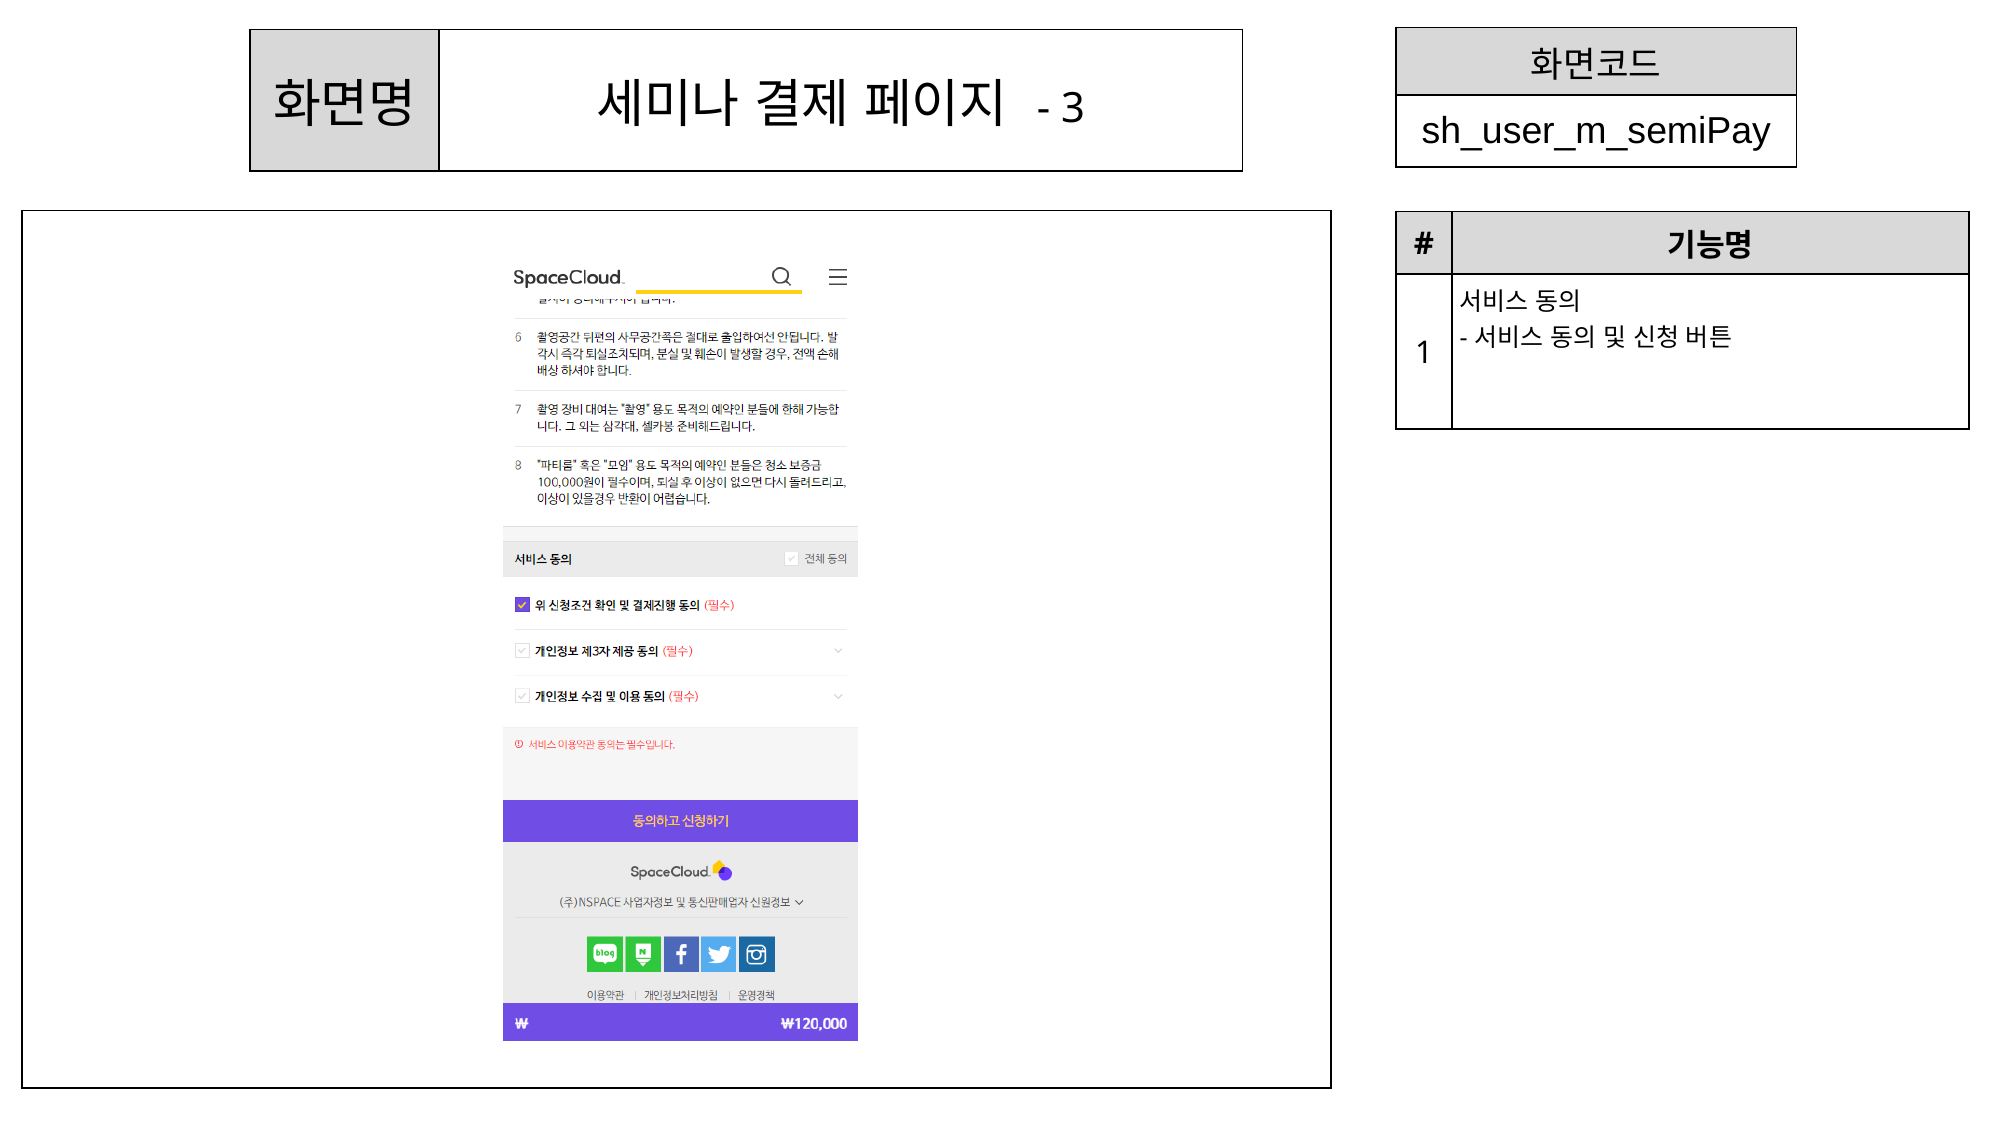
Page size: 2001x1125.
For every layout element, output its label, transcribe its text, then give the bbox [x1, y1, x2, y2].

table_header 화면코드 [1397, 28, 1796, 94]
table_cell 서비스 동의 -서비스 동의 및 신청 버튼 [1453, 275, 1968, 428]
table_cell 1 [1397, 275, 1451, 428]
table_header 화면명 [251, 30, 438, 170]
table_header 기능명 [1453, 212, 1968, 273]
table_header [23, 211, 1330, 1087]
table_header 세미나 결제 페이지 - 3 [440, 30, 1242, 170]
picture [503, 257, 858, 1041]
table_cell sh_user_m_semiPay [1397, 96, 1796, 166]
table_header # [1397, 212, 1451, 273]
